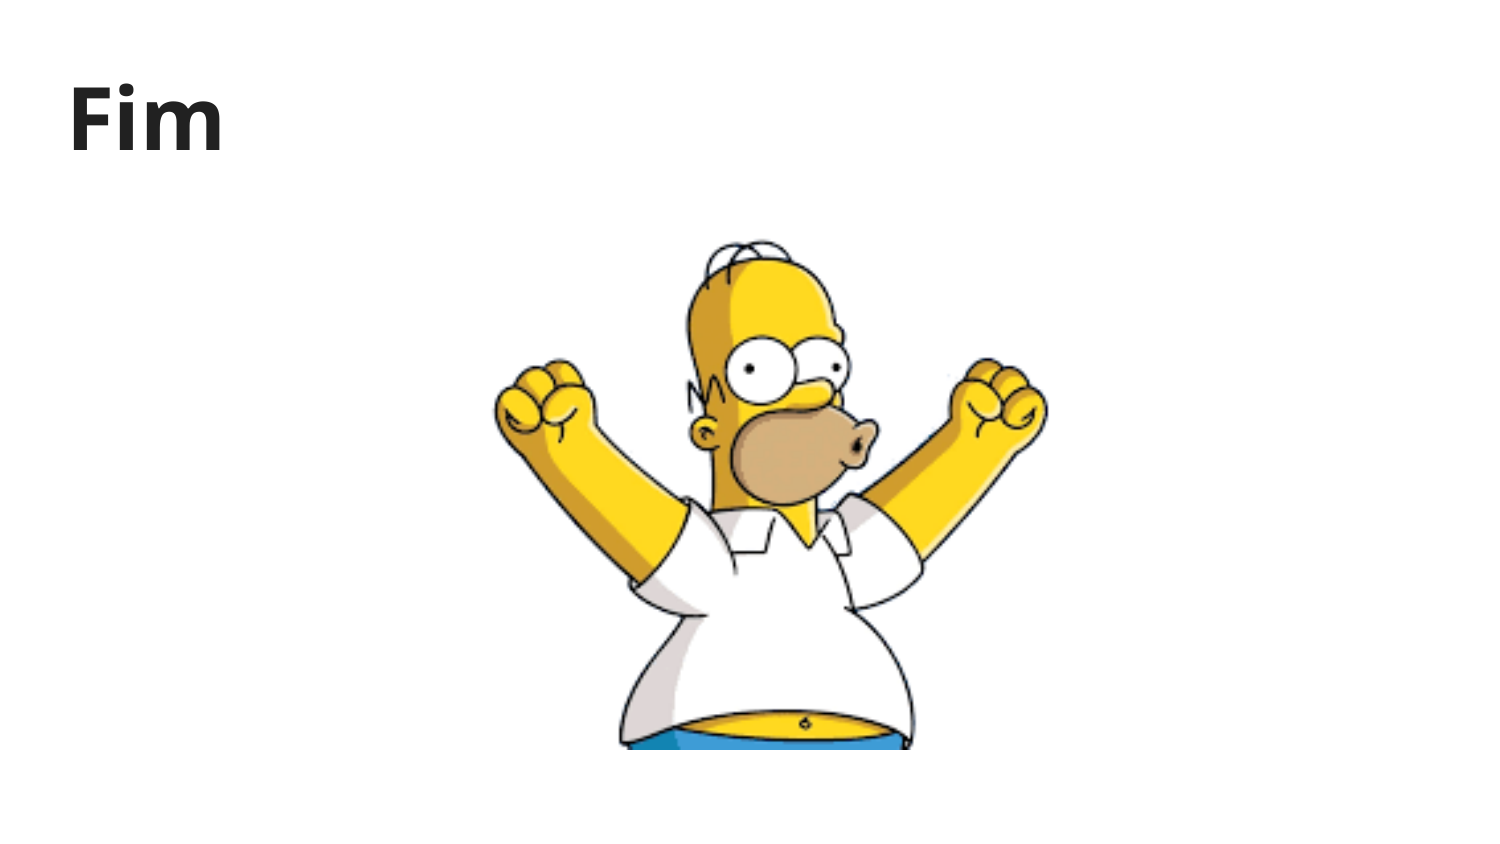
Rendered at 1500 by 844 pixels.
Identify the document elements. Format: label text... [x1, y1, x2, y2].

title Fim [51, 48, 1449, 180]
picture [426, 218, 1091, 750]
